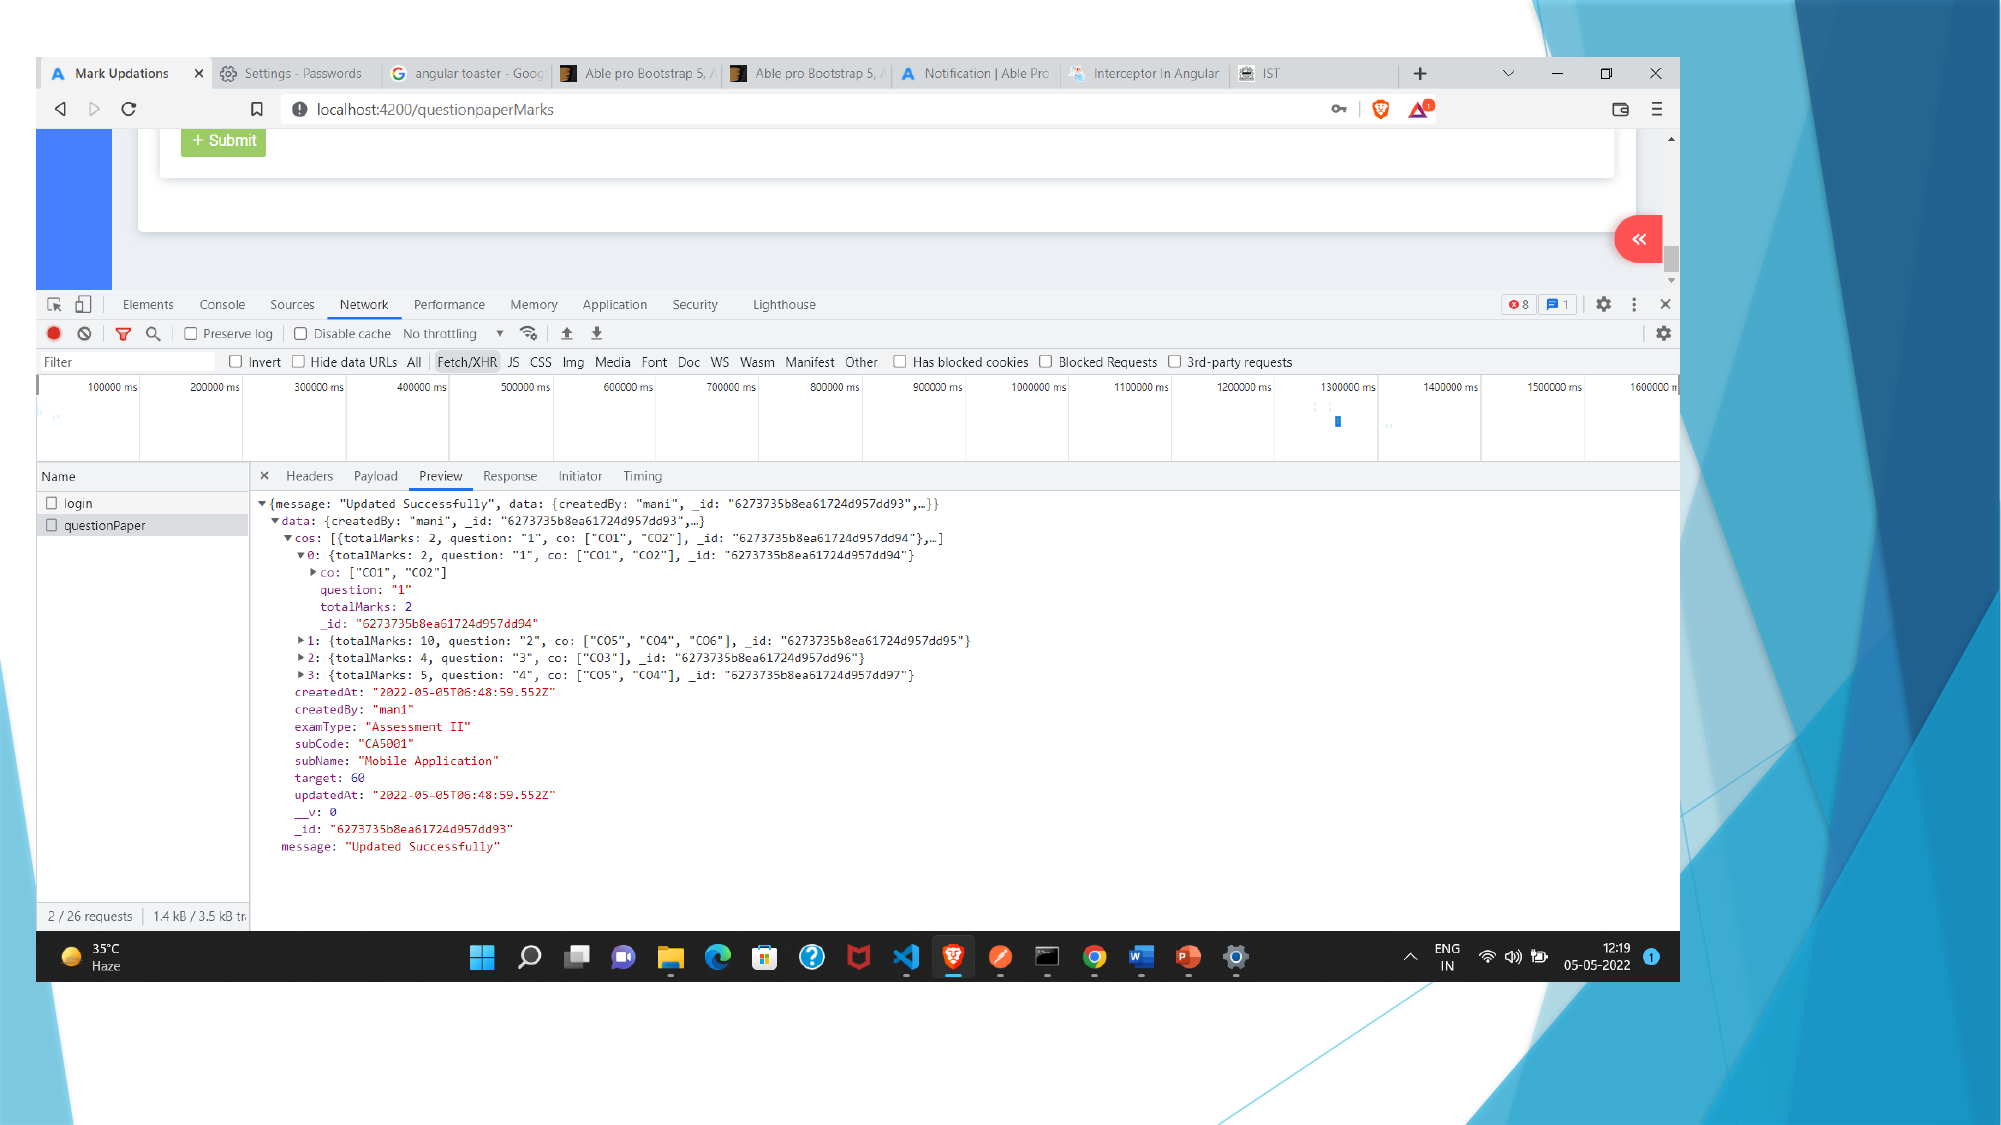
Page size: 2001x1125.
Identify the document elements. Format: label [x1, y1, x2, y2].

list [36, 56, 1680, 982]
